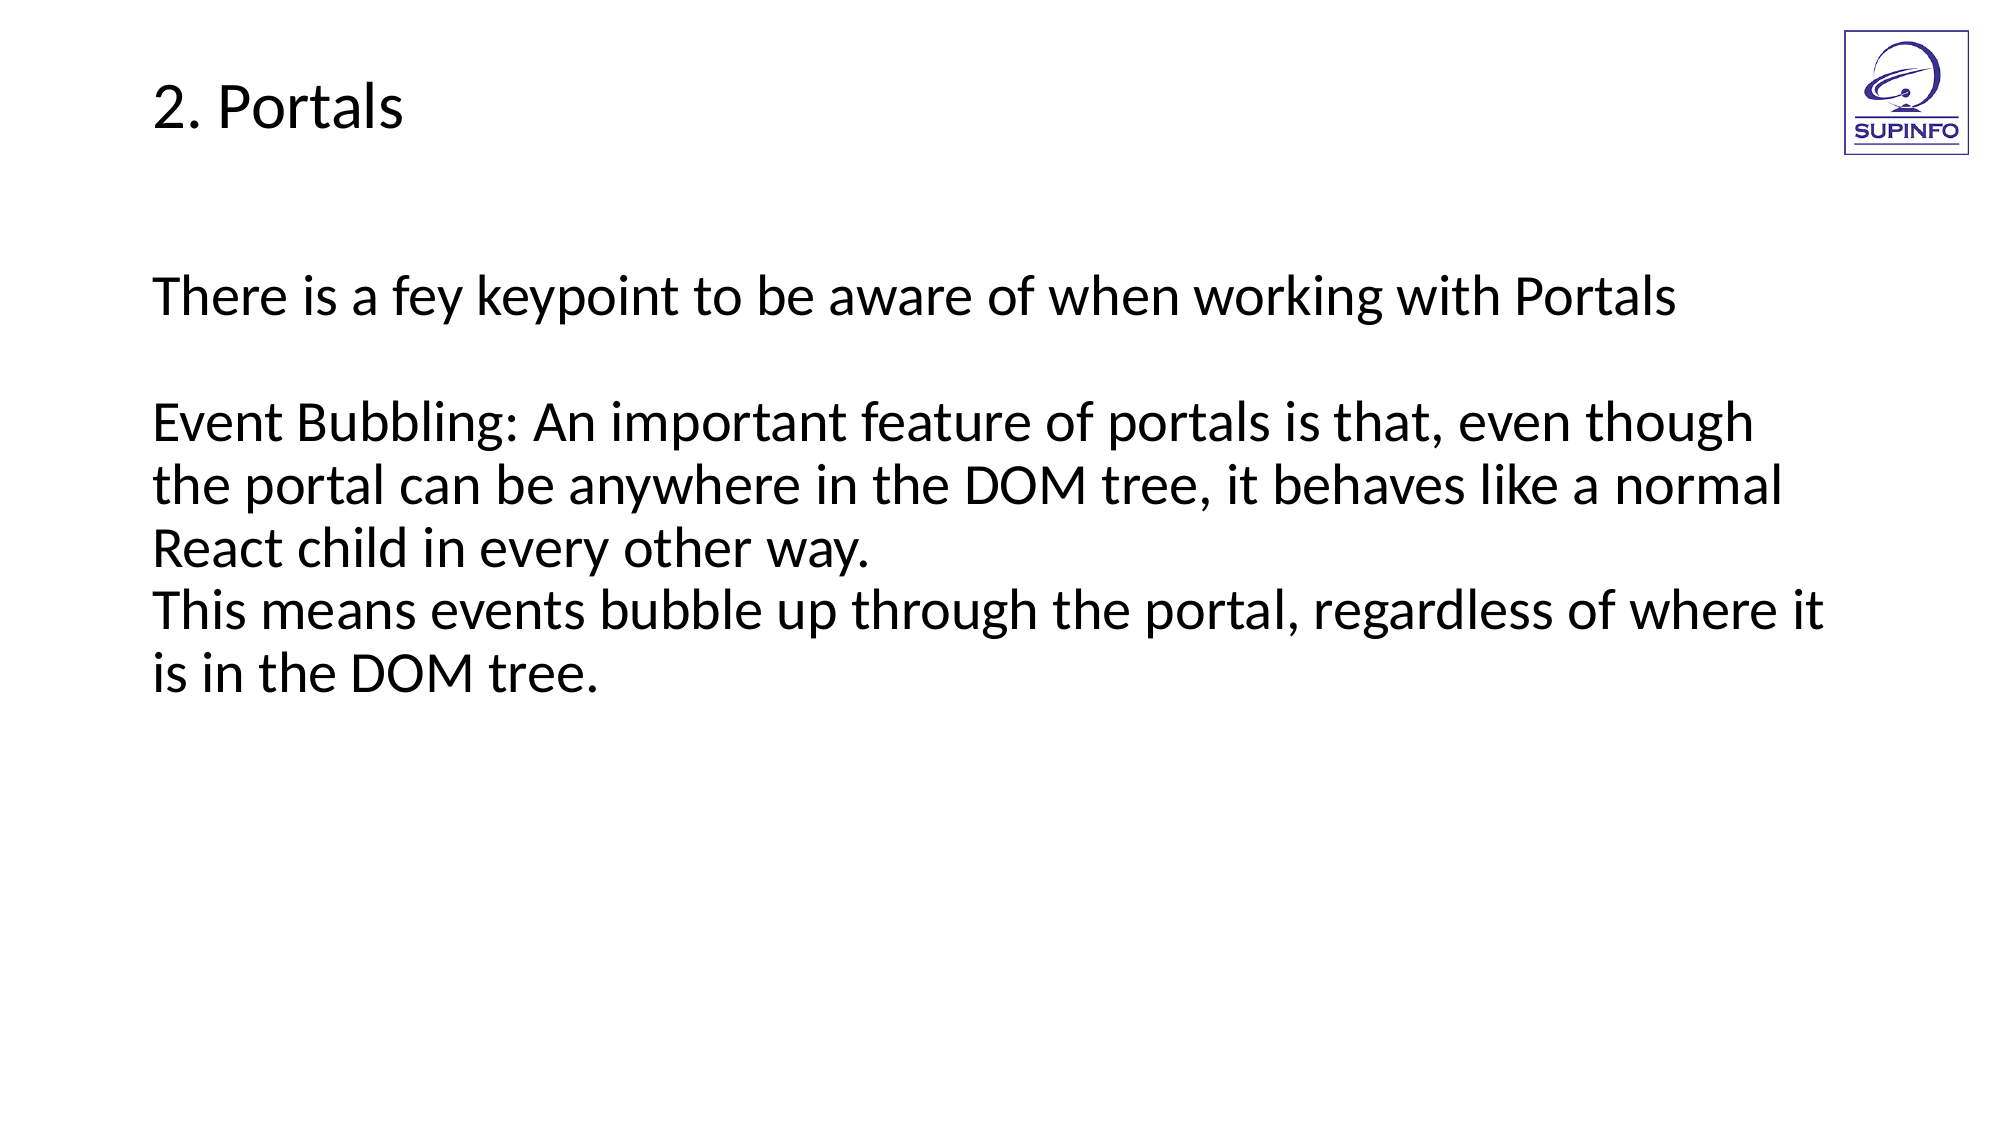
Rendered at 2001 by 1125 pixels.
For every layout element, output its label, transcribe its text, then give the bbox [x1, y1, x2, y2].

list 2. Portals [137, 63, 1862, 157]
picture [1844, 30, 1969, 155]
list There is a fey keypoint to be aware of when working with Portals Event Bubbling: An important feature of portals is that, even though the portal can be anywhere in the DOM tree, it behaves like a normal React child in every other way. This means events bubble up through the portal, regardless of where it is in the DOM tree. [137, 257, 1863, 1014]
